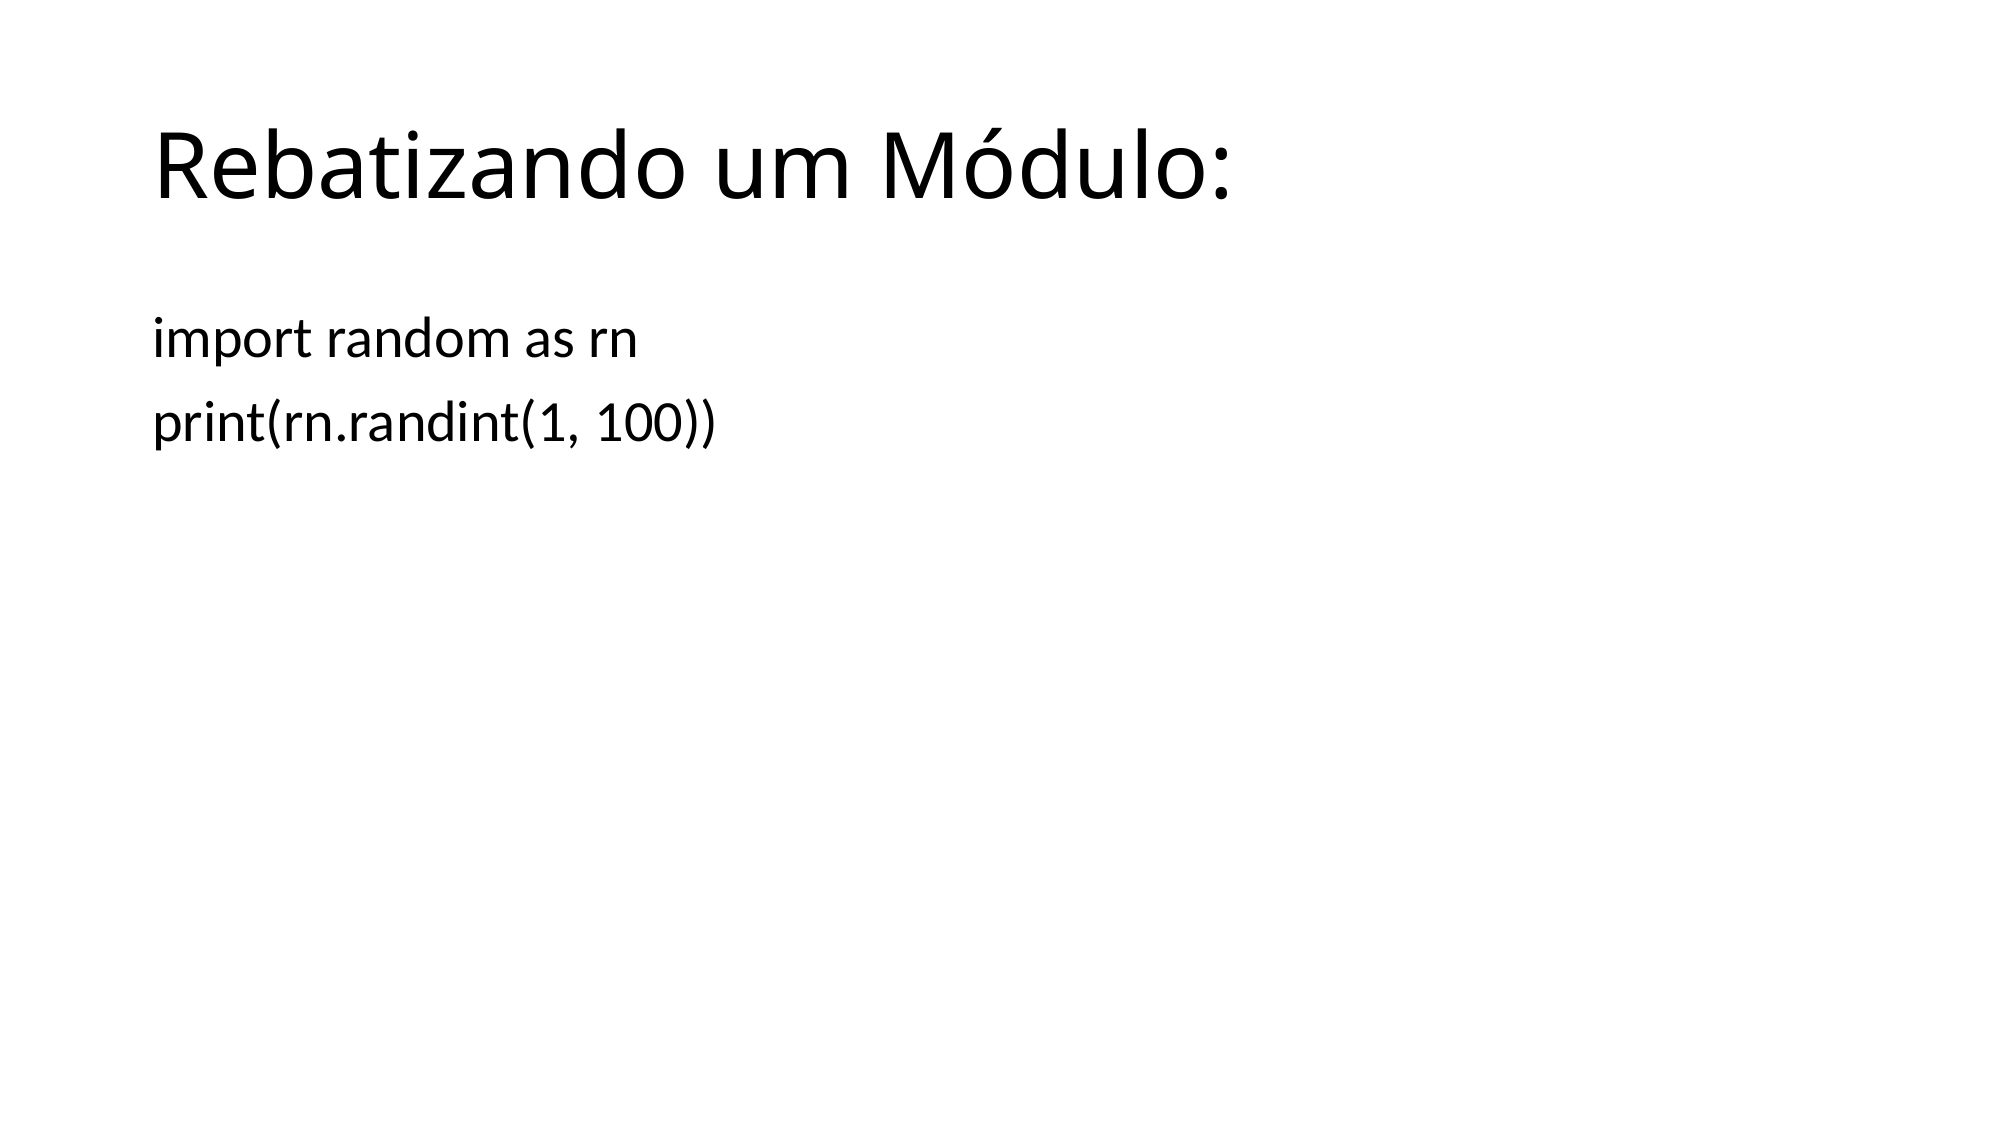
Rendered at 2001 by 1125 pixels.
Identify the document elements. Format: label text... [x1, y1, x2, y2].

title Rebatizando um Módulo: [137, 59, 1863, 278]
list import random as rn print(rn.randint(1, 100)) [137, 299, 1863, 1014]
